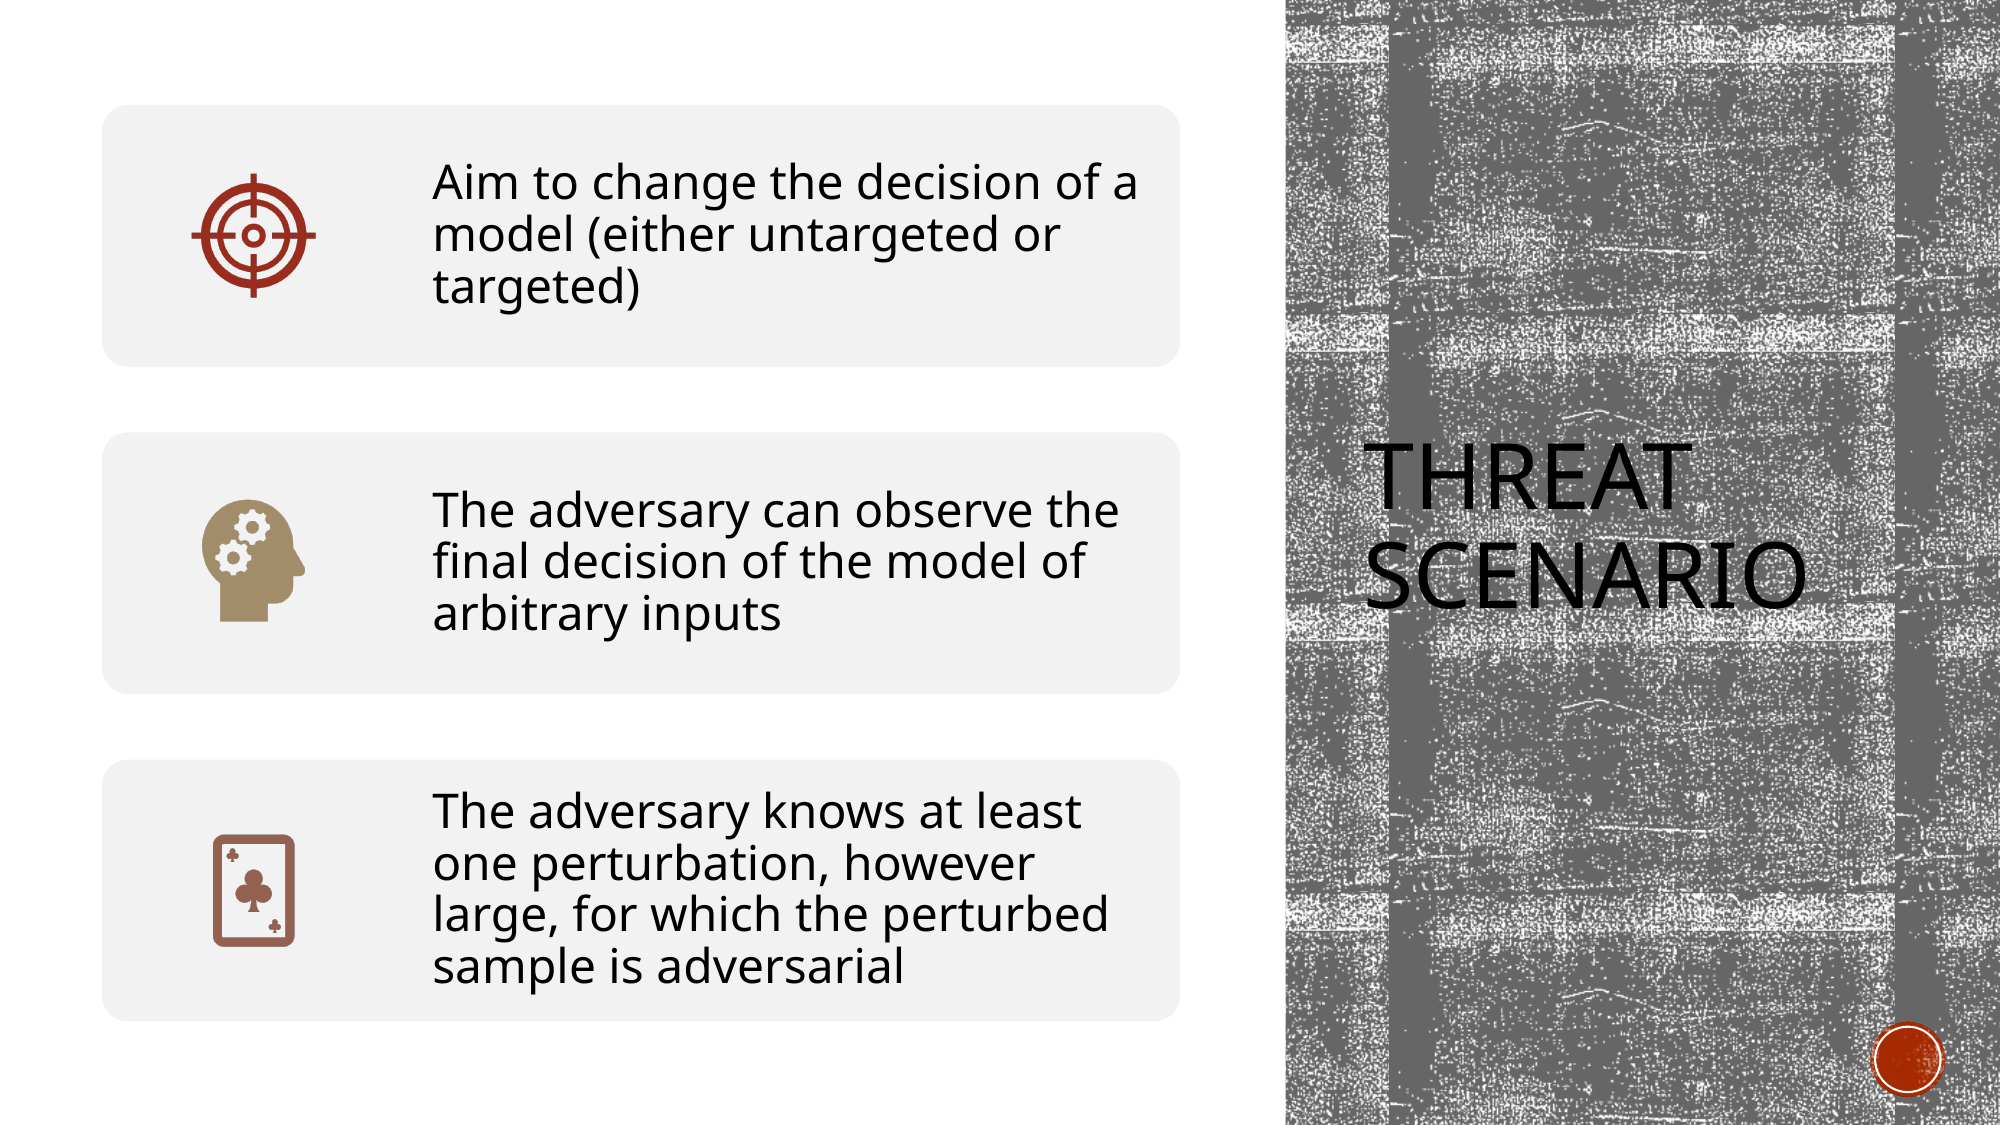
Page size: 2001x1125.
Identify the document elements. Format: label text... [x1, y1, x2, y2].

title Threat scenario [1348, 104, 1980, 955]
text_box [1872, 1024, 1944, 1096]
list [105, 108, 1178, 1020]
text_box [1284, 0, 2000, 1125]
